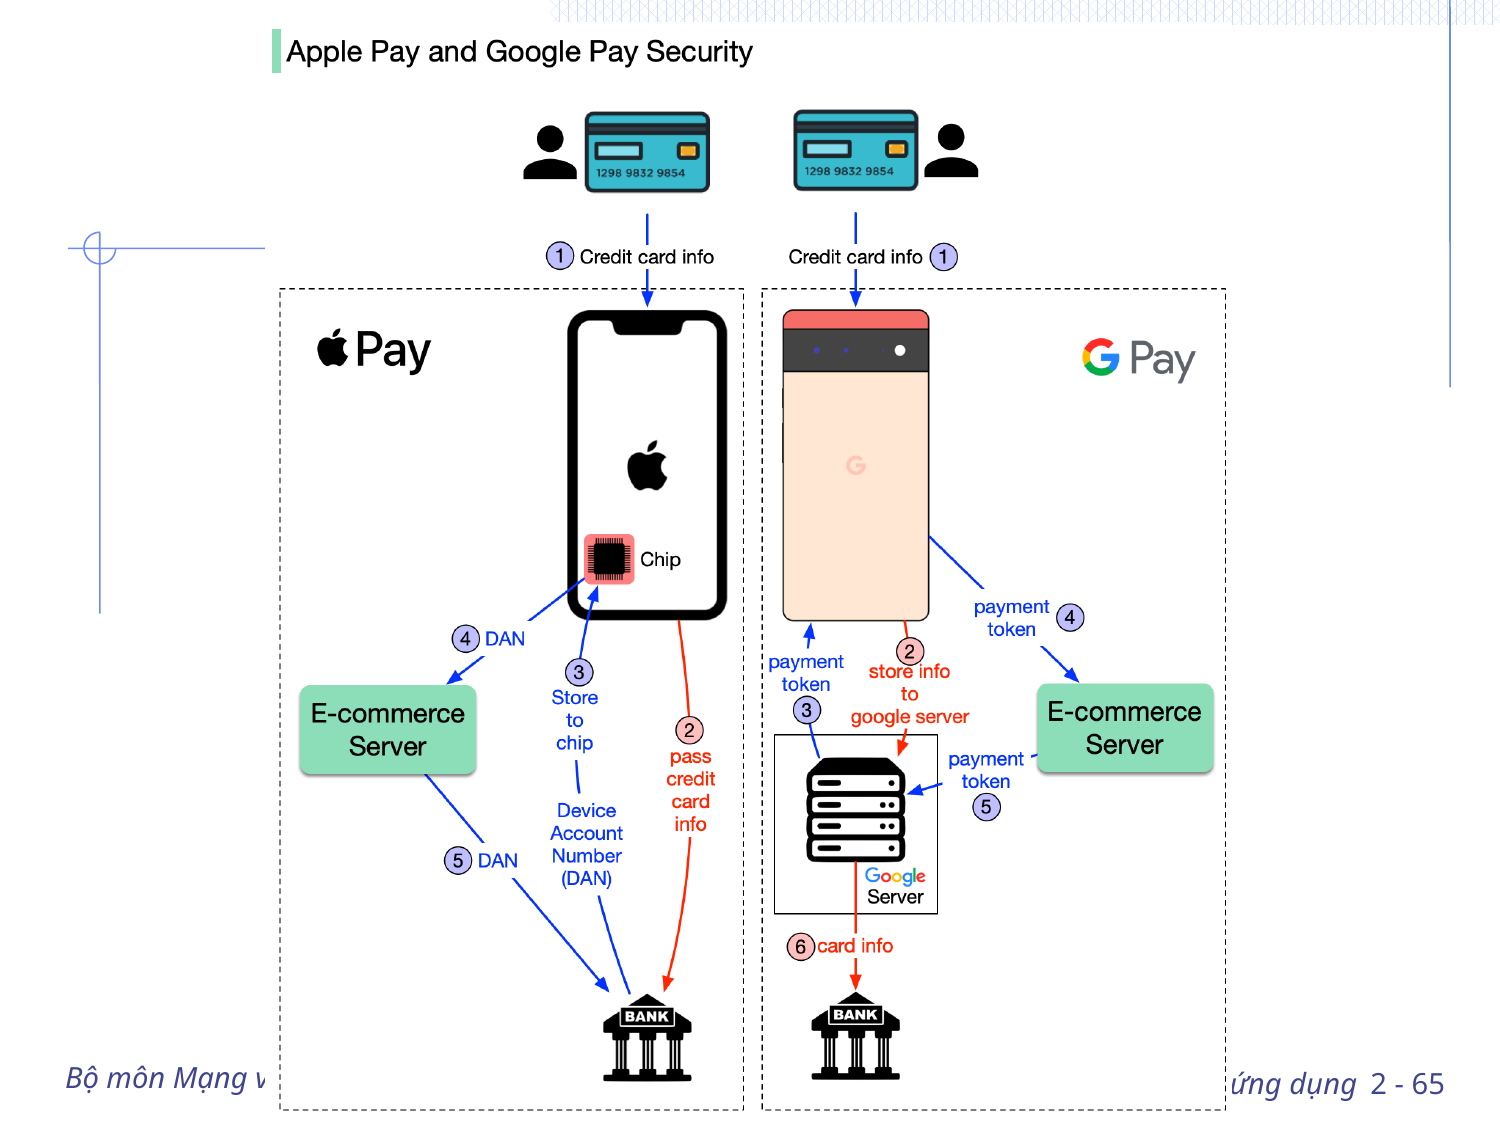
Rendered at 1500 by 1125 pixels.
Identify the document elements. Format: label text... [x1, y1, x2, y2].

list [264, 22, 1233, 1117]
slide_number Bộ môn Mạng và ATTT – Khoa CNTT [50, 1027, 259, 1103]
